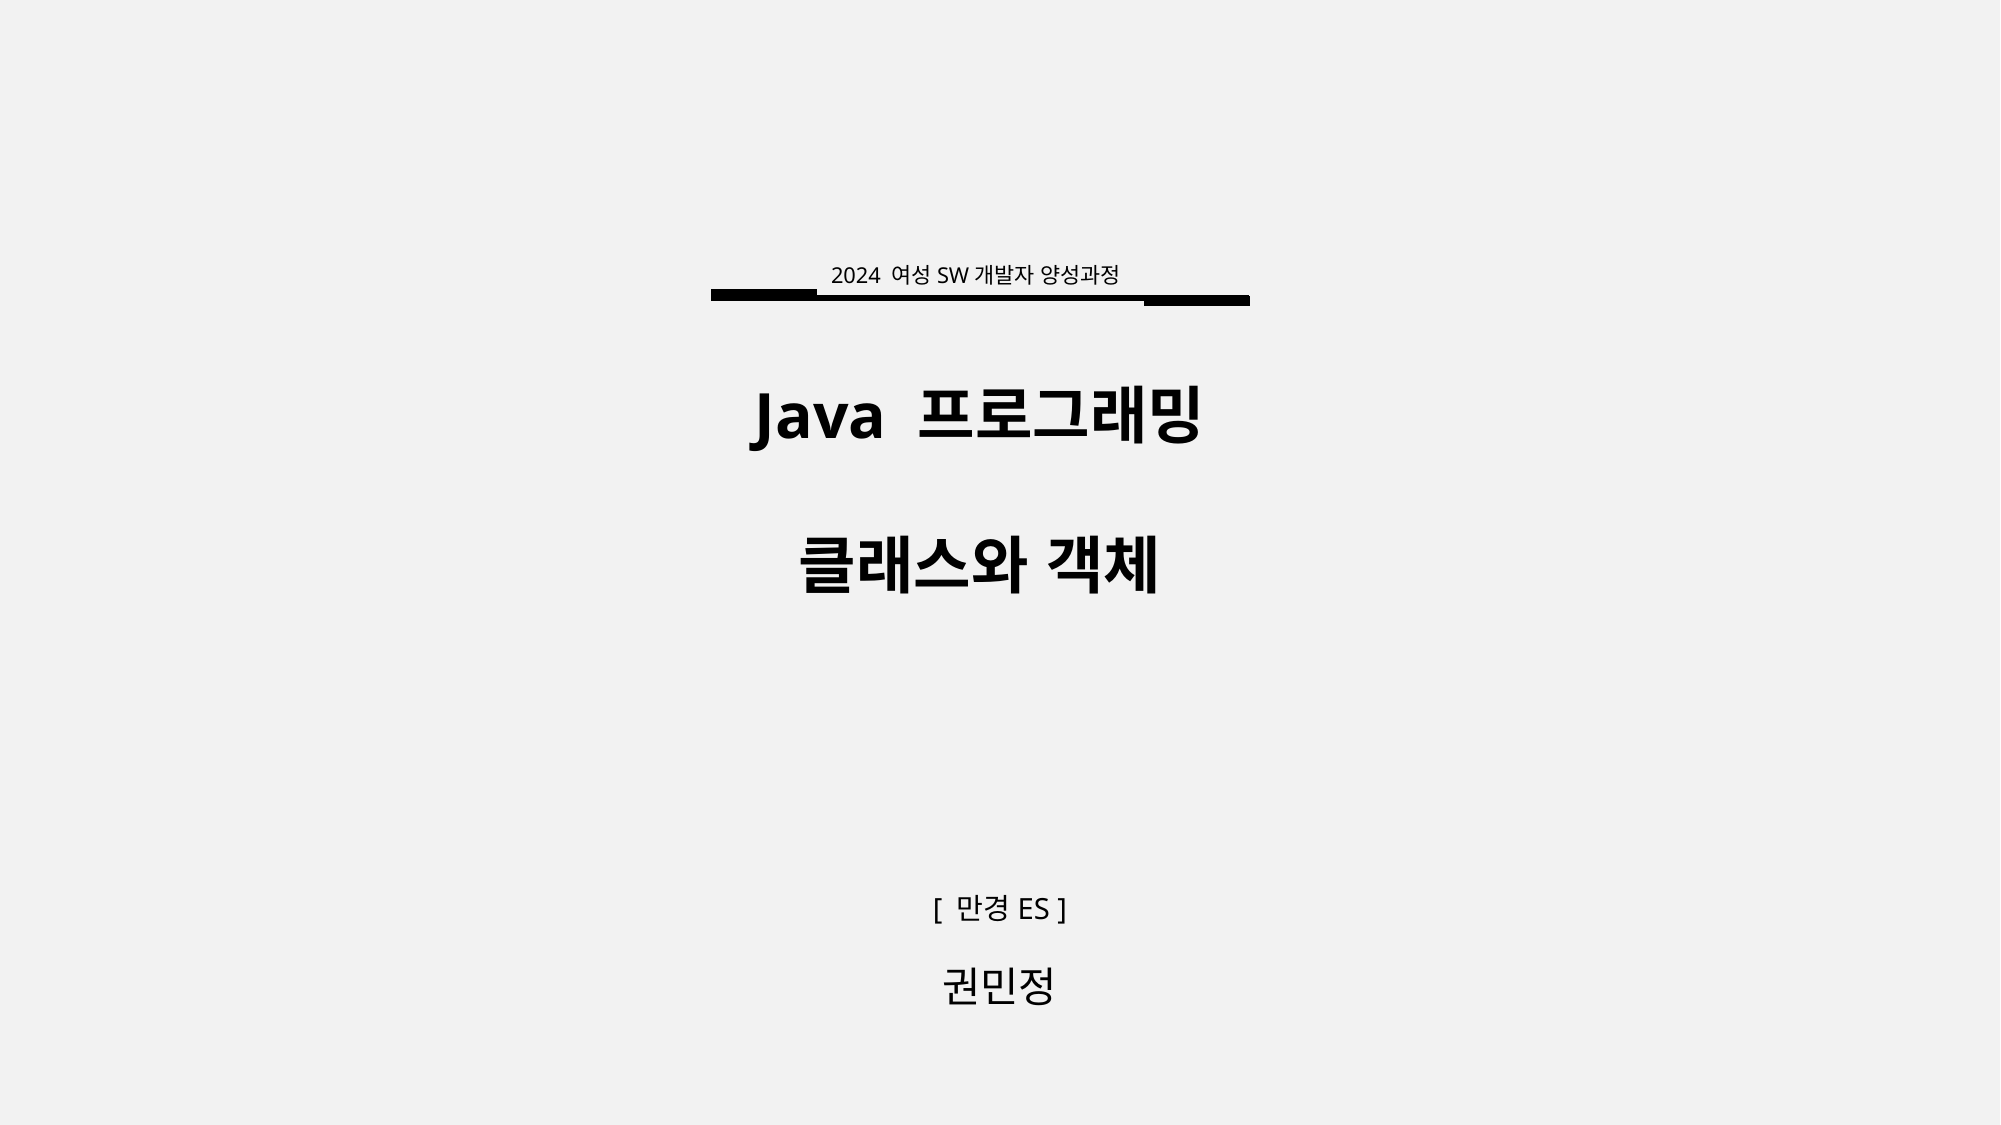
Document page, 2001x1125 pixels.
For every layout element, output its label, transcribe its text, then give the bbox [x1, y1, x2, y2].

text_box Java 프로그래밍 클래스와 객체 [711, 369, 1249, 609]
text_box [711, 290, 1249, 305]
text_box 2024 여성SW개발자 양성과정 [816, 253, 1354, 295]
text_box [ 만경ES ] 권민정 [832, 883, 1168, 1018]
